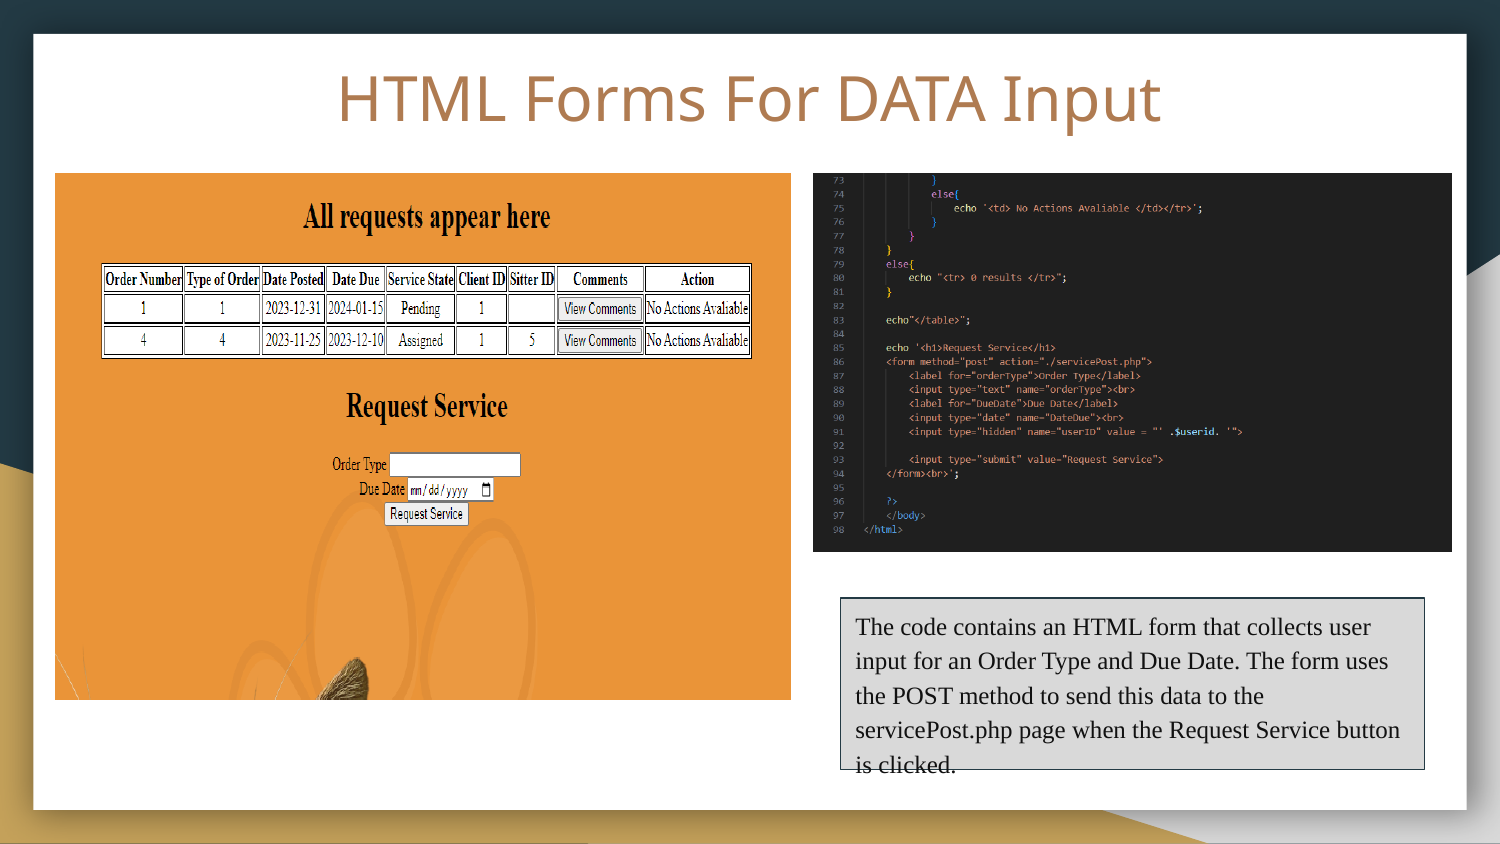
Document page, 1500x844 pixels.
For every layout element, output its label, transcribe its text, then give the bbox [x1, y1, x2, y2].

title HTML Forms For DATA Input [34, 43, 1466, 155]
text_box The code contains an HTML form that collects user input for an Order Type and Due Date. The form uses the POST method to send this data to the servicePost.php page when the Request Service button is clicked. [840, 591, 1425, 756]
picture [813, 172, 1452, 552]
text_box [840, 756, 1425, 770]
picture [55, 172, 791, 700]
text_box [835, 591, 1430, 777]
